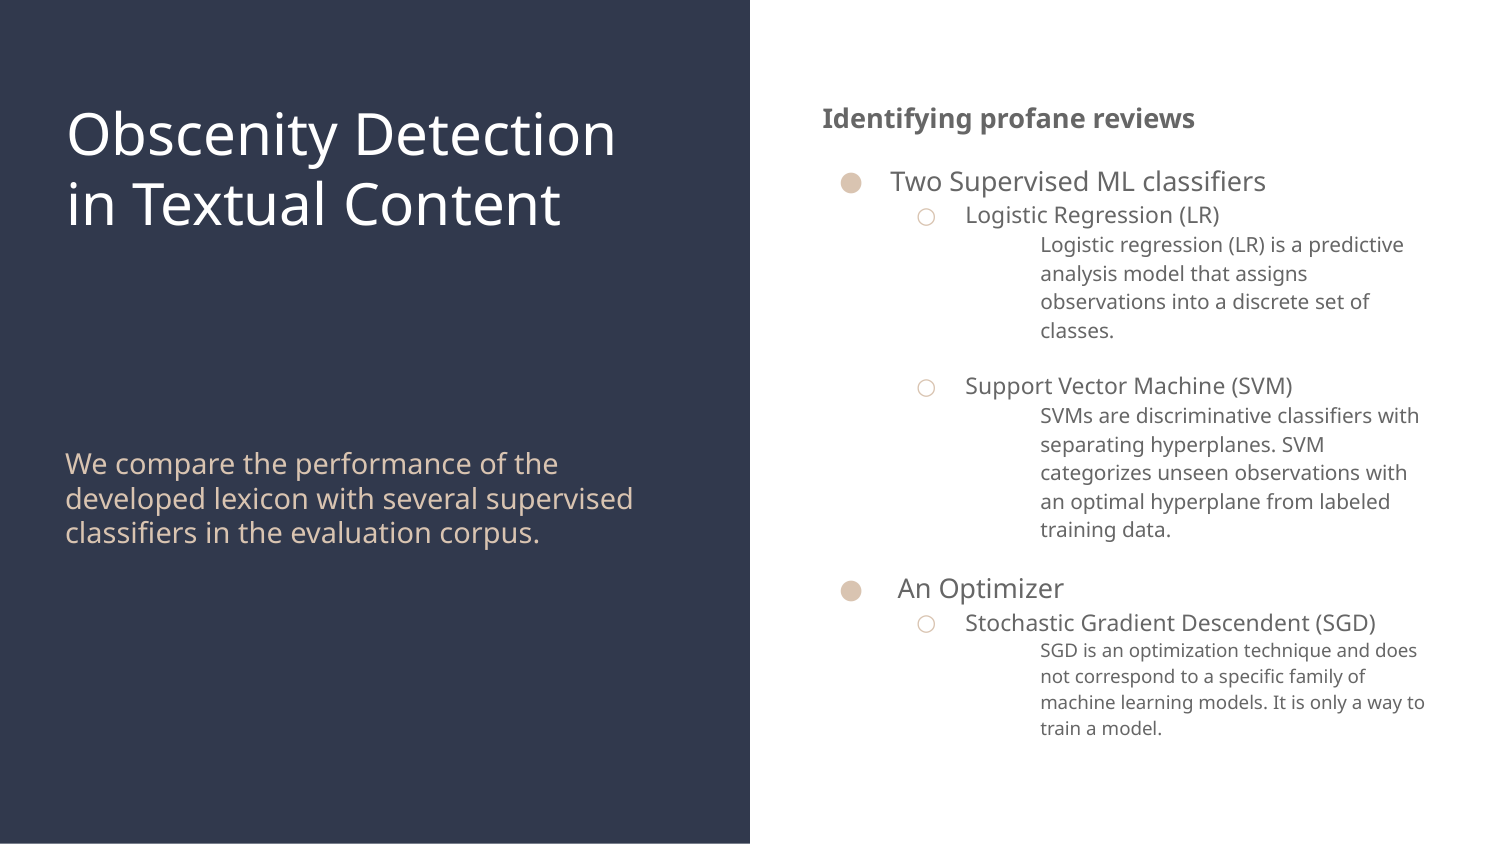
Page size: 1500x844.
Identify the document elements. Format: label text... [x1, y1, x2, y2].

subtitle We compare the performance of the developed lexicon with several supervised classifiers in the evaluation corpus. [50, 430, 658, 583]
list Identifying profane reviews Two Supervised ML classifiers Logistic Regression (LR) Logistic regression (LR) is a predictive analysis model that assigns observations into a discrete set of classes. Support Vector Machine (SVM) SVMs are discriminative classifiers with separating hyperplanes. SVM categorizes unseen observations with an optimal hyperplane from labeled training data. An Optimizer Stochastic Gradient Descendent (SGD) SGD is an optimization technique and does not correspond to a specific family of machine learning models. It is only a way to train a model. [800, 82, 1449, 757]
title Obscenity Detection in Textual Content [51, 82, 659, 419]
